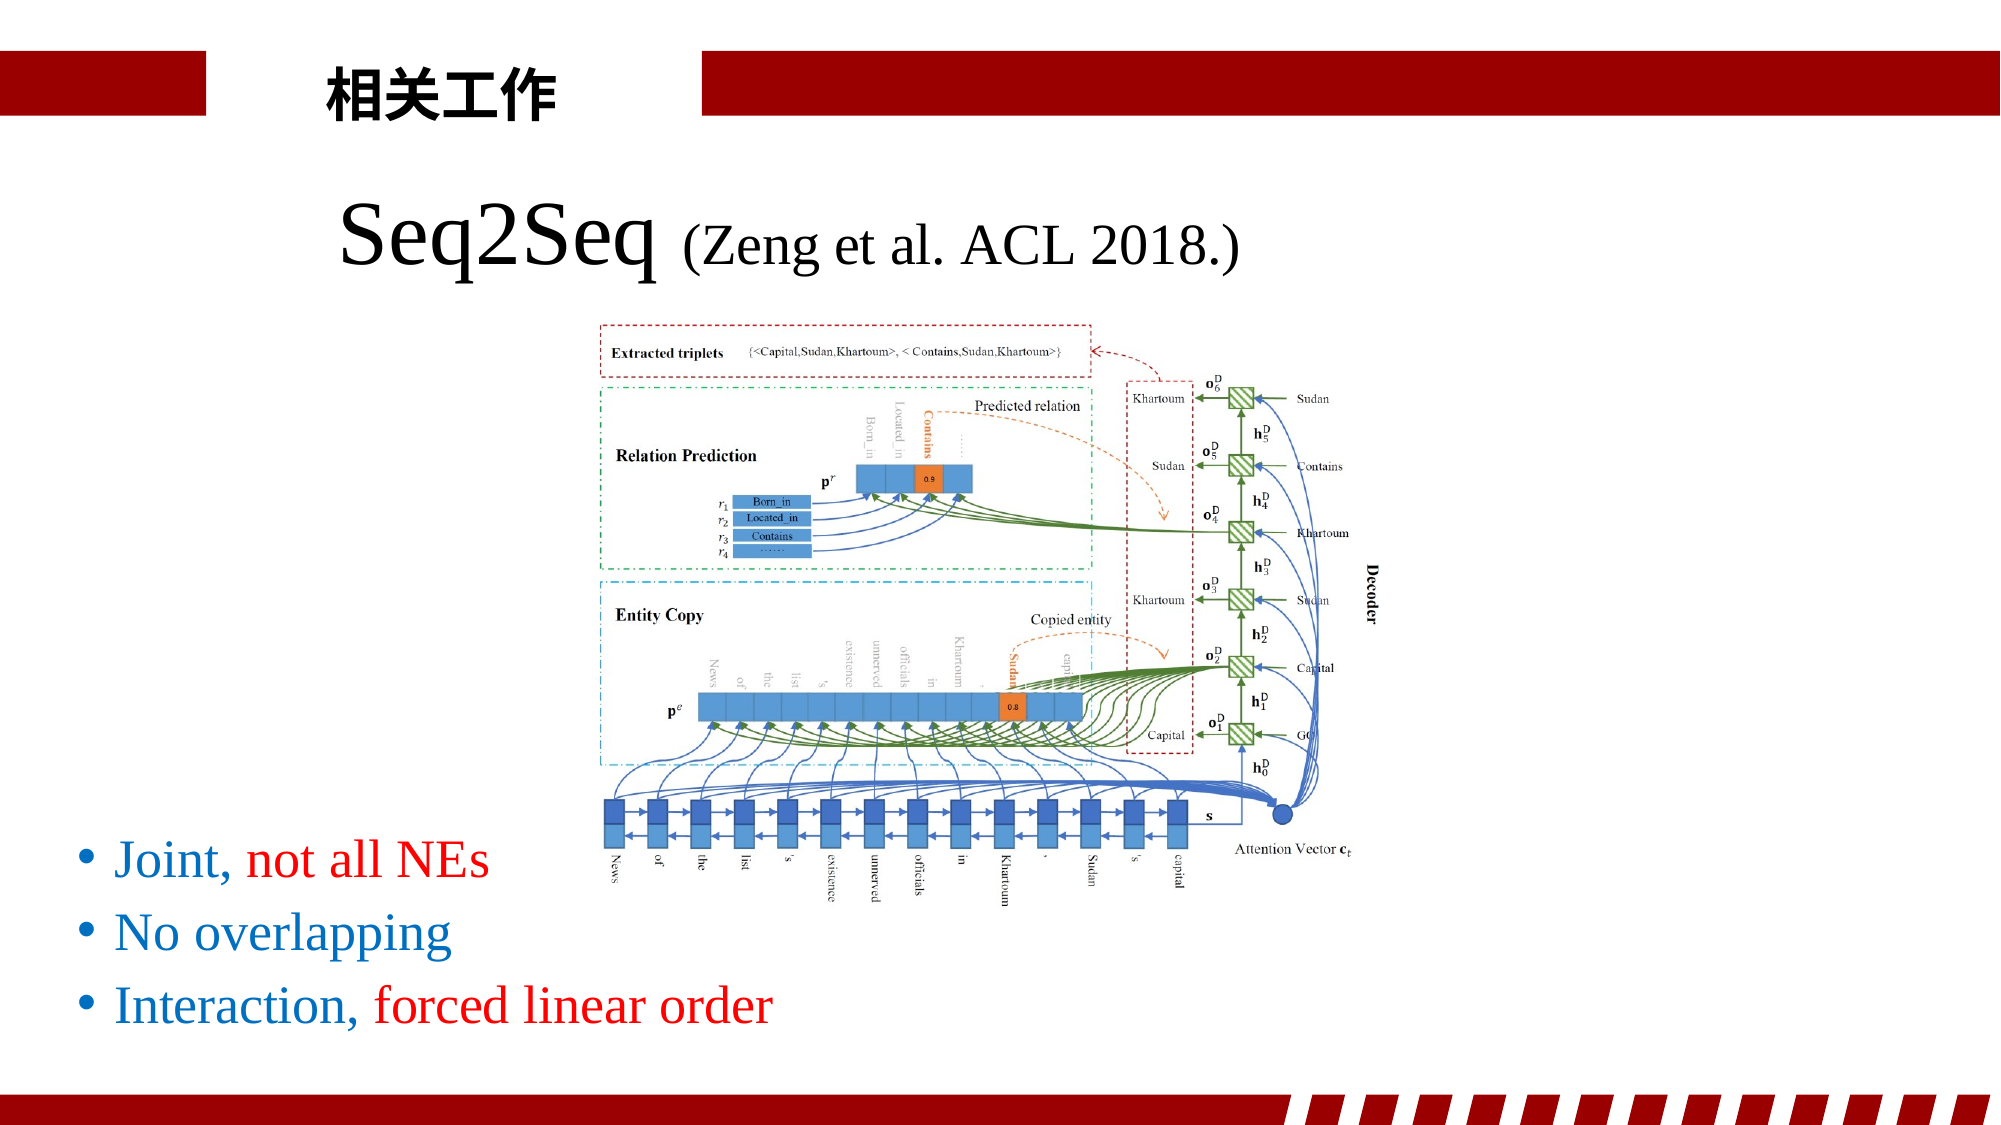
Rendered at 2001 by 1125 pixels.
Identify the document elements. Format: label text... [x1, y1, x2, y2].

text_box [1572, 1093, 1616, 1125]
text_box 相关工作 [239, 50, 644, 136]
text_box Seq2Seq (Zeng et al. ACL 2018.) [335, 171, 1507, 284]
text_box [0, 1093, 1293, 1125]
text_box [1303, 1093, 1347, 1125]
text_box [599, 324, 1379, 907]
text_box [1357, 1093, 1401, 1125]
text_box [1626, 1093, 1670, 1125]
text_box [1733, 1093, 1777, 1125]
text_box [1465, 1093, 1508, 1125]
text_box [1949, 1093, 1992, 1125]
text_box [1841, 1093, 1885, 1125]
text_box [701, 50, 2000, 117]
text_box [1895, 1093, 1938, 1125]
text_box [1680, 1093, 1723, 1125]
text_box [0, 50, 207, 117]
text_box Joint, not all NEs No overlapping Interaction, forced linear order [75, 813, 795, 1034]
text_box [1518, 1093, 1562, 1125]
text_box [1411, 1093, 1454, 1125]
text_box [1787, 1093, 1831, 1125]
